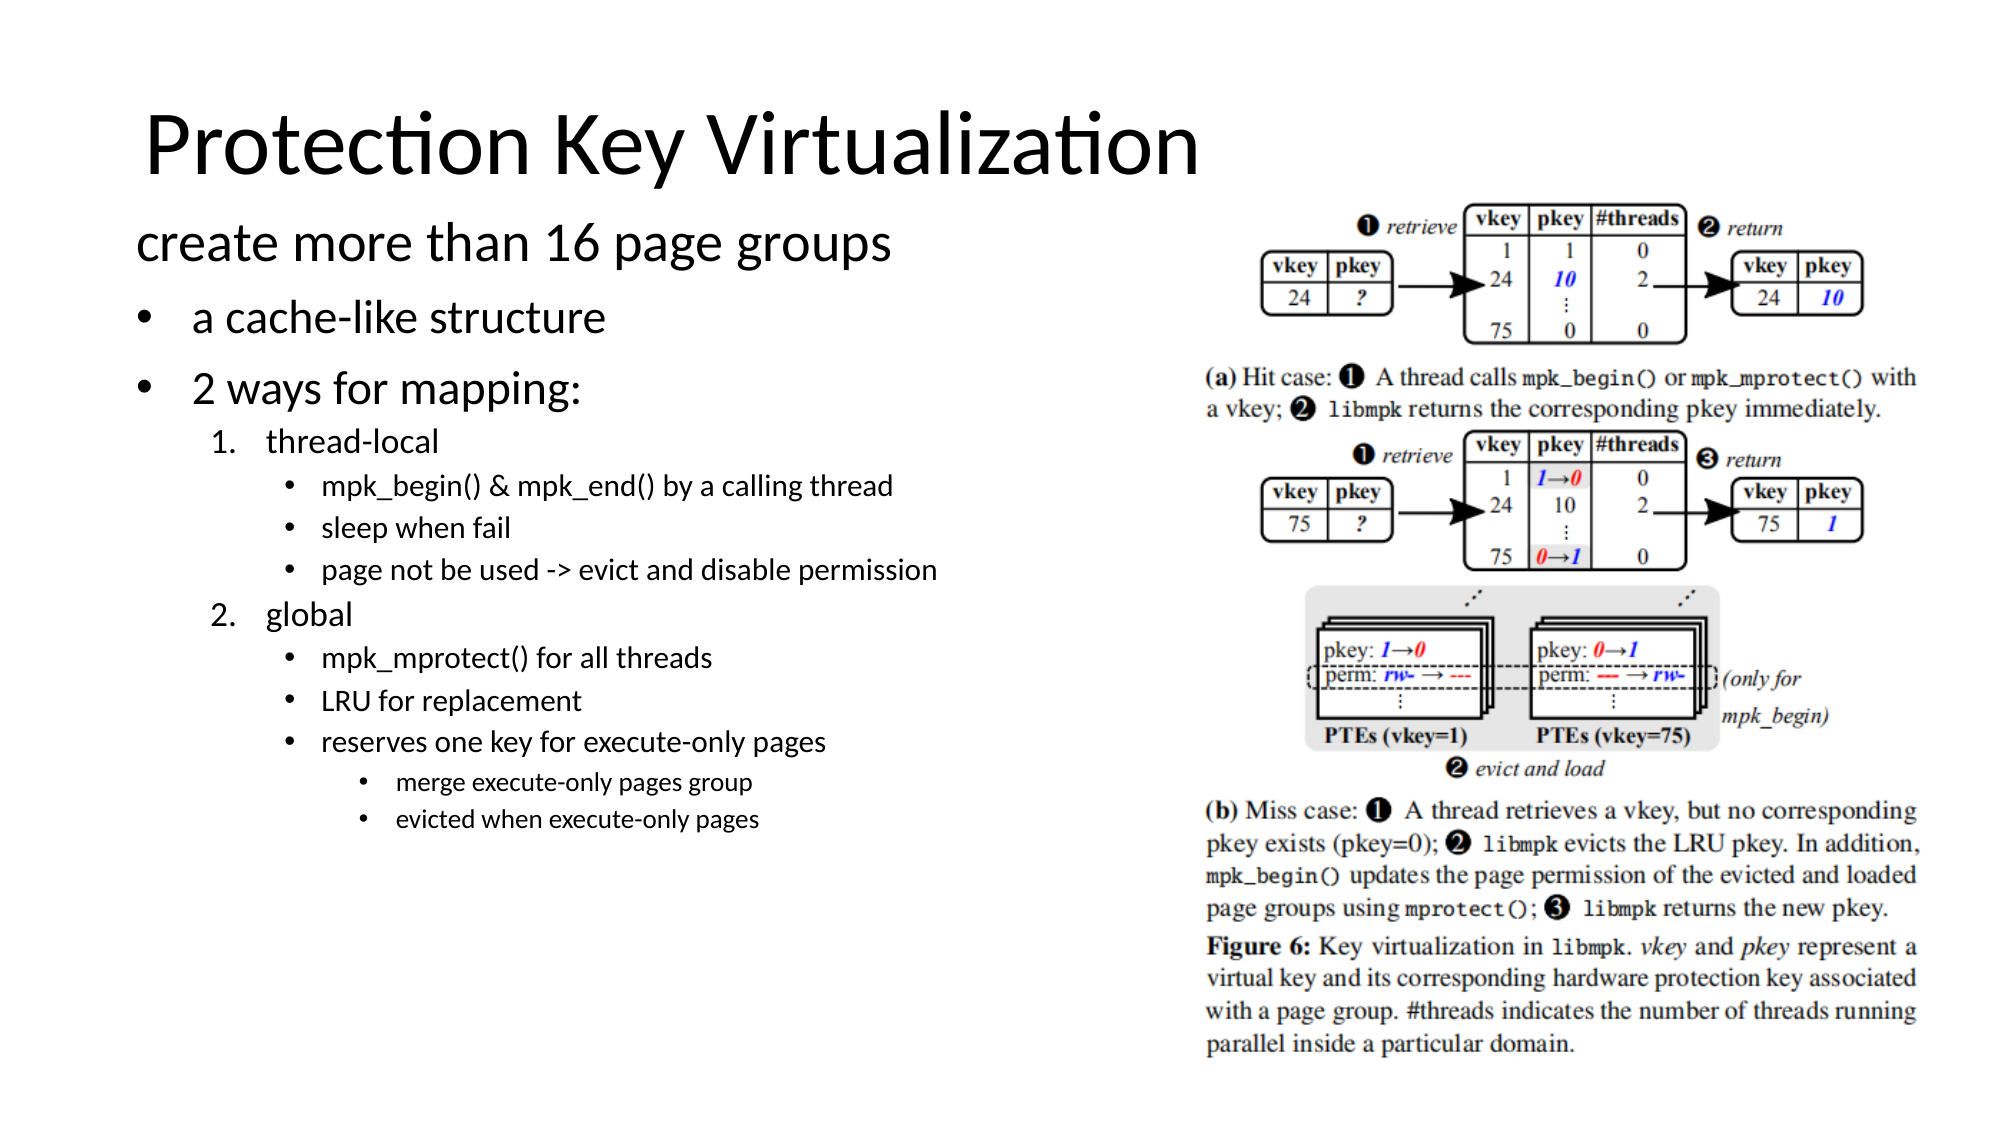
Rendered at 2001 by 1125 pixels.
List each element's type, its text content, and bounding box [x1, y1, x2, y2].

list create more than 16 page groups a cache-like structure 2 ways for mapping: thread-local mpk_begin() & mpk_end() by a calling thread sleep when fail page not be used -> evict and disable permission global mpk_mprotect() for all threads LRU for replacement reserves one key for execute-only pages merge execute-only pages group evicted when execute-only pages [127, 204, 1191, 920]
title Protection Key Virtualization [136, 35, 1863, 204]
picture [1191, 181, 1951, 1072]
